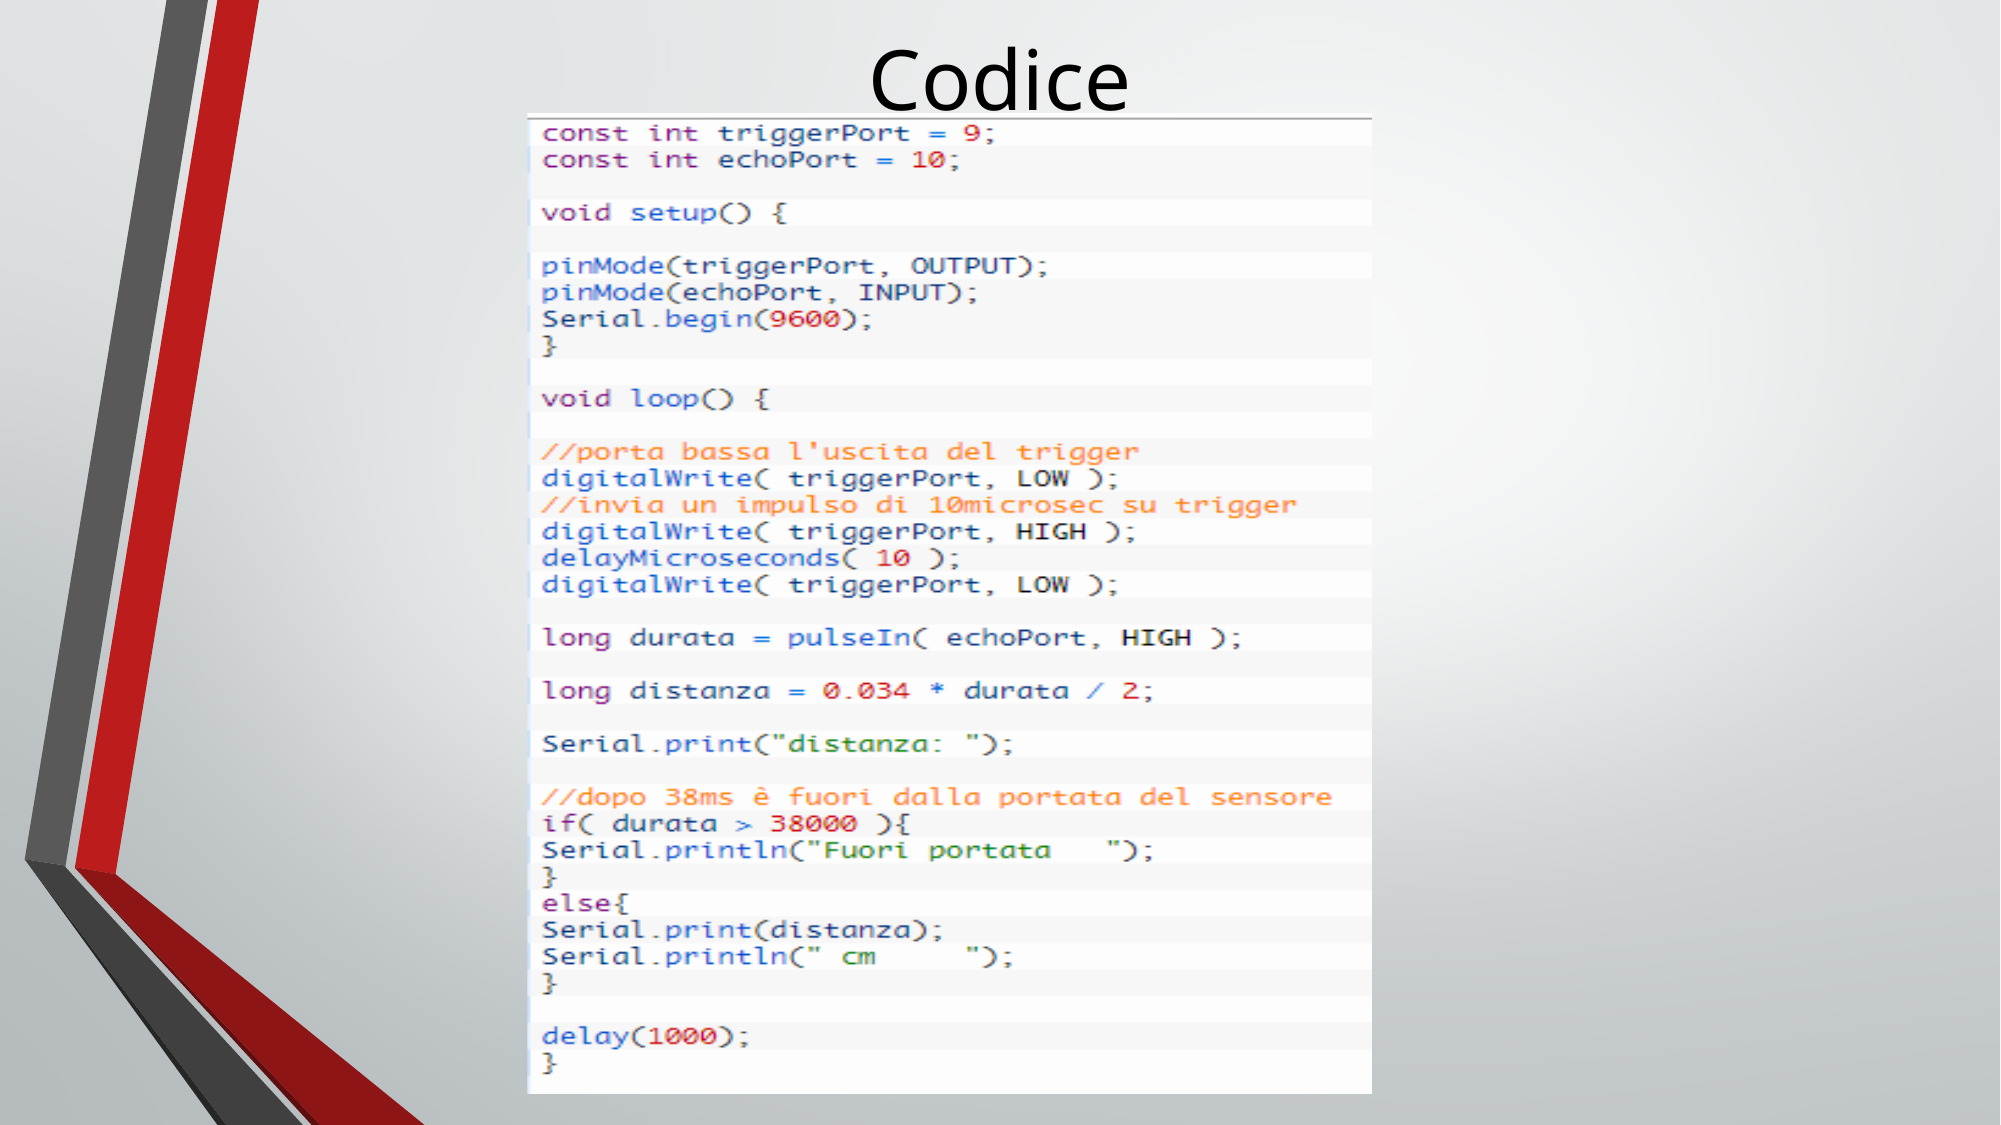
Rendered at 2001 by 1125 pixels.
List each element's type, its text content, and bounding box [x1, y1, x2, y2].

title Codice [324, 0, 1675, 155]
picture [527, 113, 1373, 1094]
